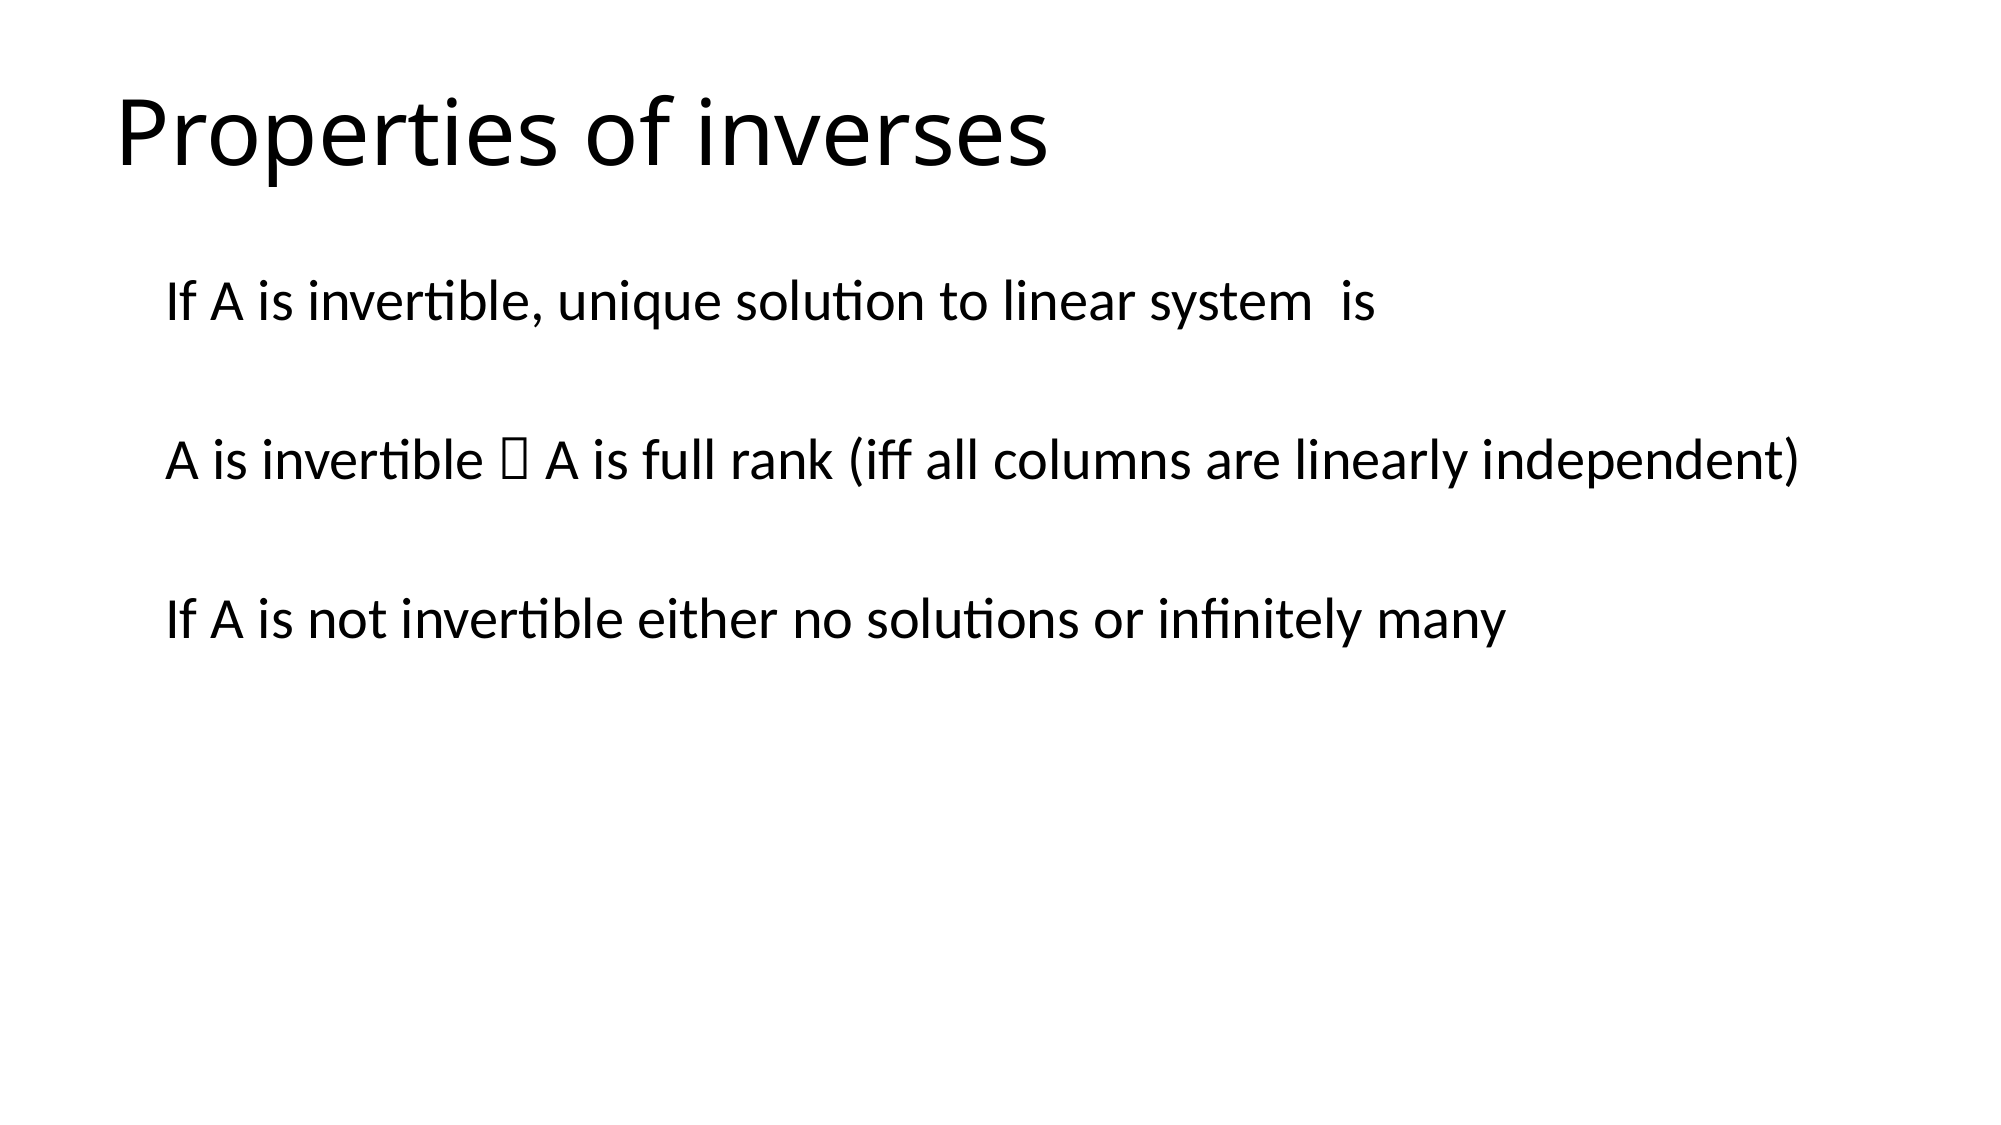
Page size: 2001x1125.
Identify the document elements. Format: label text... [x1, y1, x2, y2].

title Properties of inverses [99, 79, 1900, 213]
